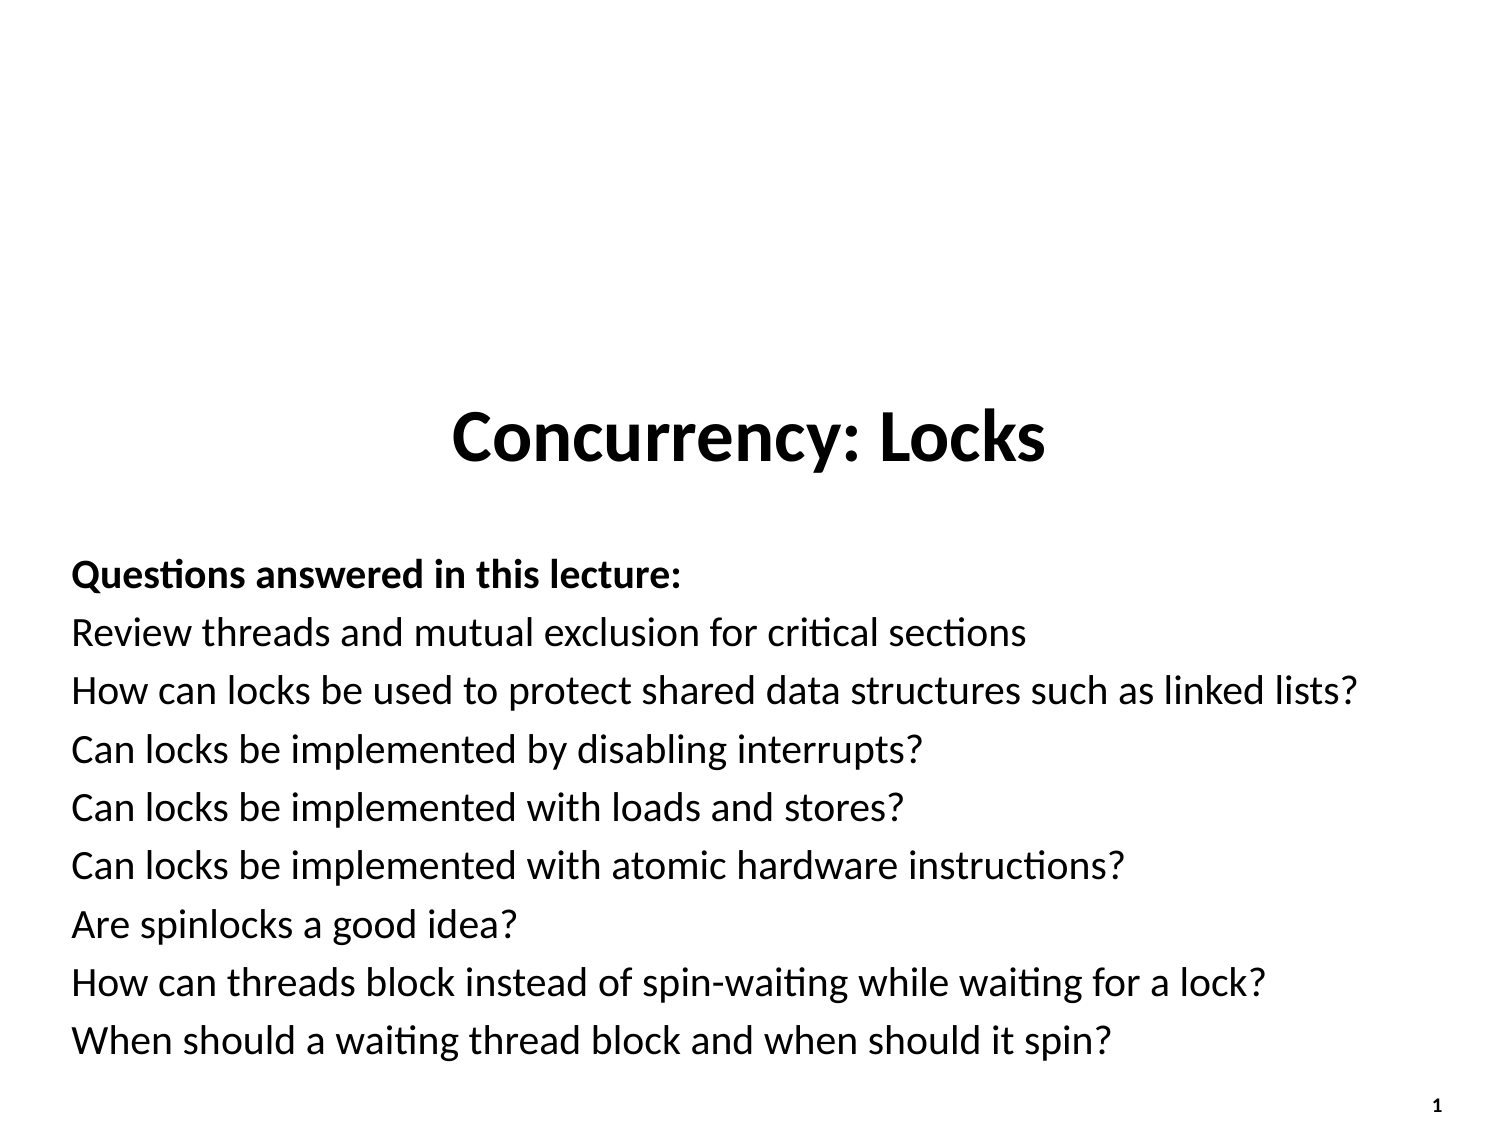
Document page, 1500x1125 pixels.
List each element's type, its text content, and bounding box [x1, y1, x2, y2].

subtitle Questions answered in this lecture: Review threads and mutual exclusion for critical sections How can locks be used to protect shared data structures such as linked lists? Can locks be implemented by disabling interrupts? Can locks be implemented with loads and stores? Can locks be implemented with atomic hardware instructions? Are spinlocks a good idea? How can threads block instead of spin-waiting while waiting for a lock? When should a waiting thread block and when should it spin? [56, 538, 1444, 966]
title Concurrency: Locks [112, 337, 1388, 526]
